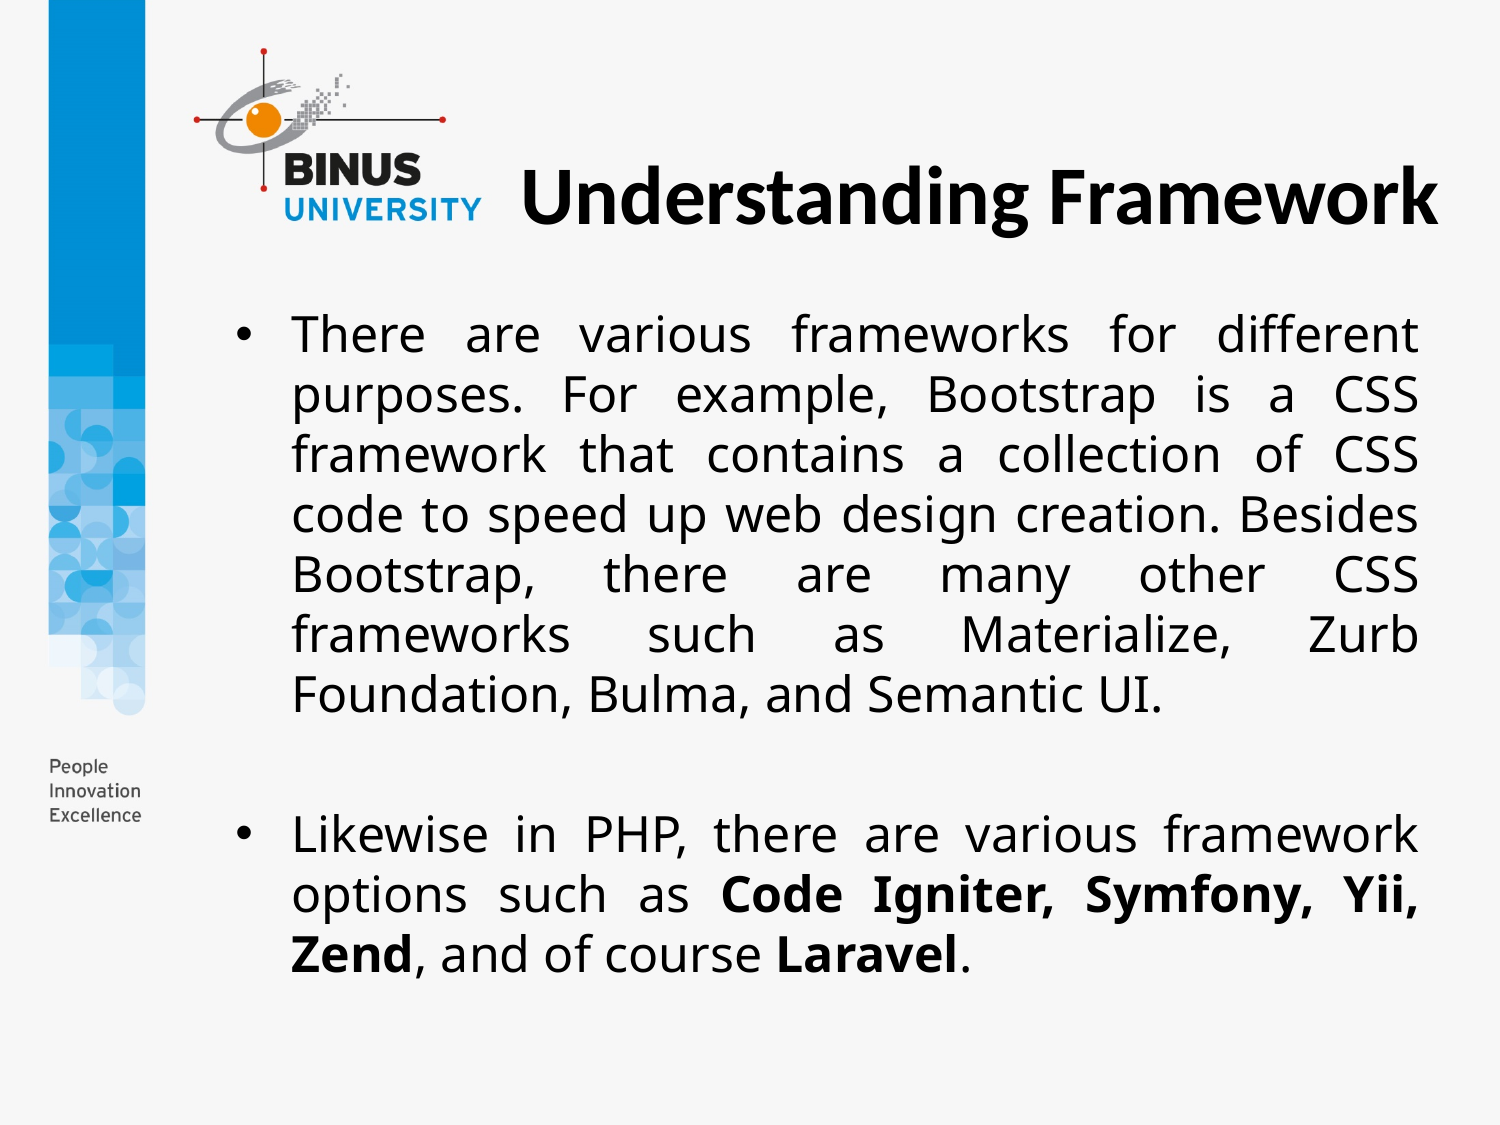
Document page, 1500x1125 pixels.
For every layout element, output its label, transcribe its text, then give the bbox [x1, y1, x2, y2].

text_box Understanding Framework [505, 133, 1456, 249]
picture [0, 0, 1500, 845]
list There are various frameworks for different purposes. For example, Bootstrap is a CSS framework that contains a collection of CSS code to speed up web design creation. Besides Bootstrap, there are many other CSS frameworks such as Materialize, Zurb Foundation, Bulma, and Semantic UI. Likewise in PHP, there are various framework options such as Code Igniter, Symfony, Yii, Zend, and of course Laravel. [220, 295, 1436, 1062]
